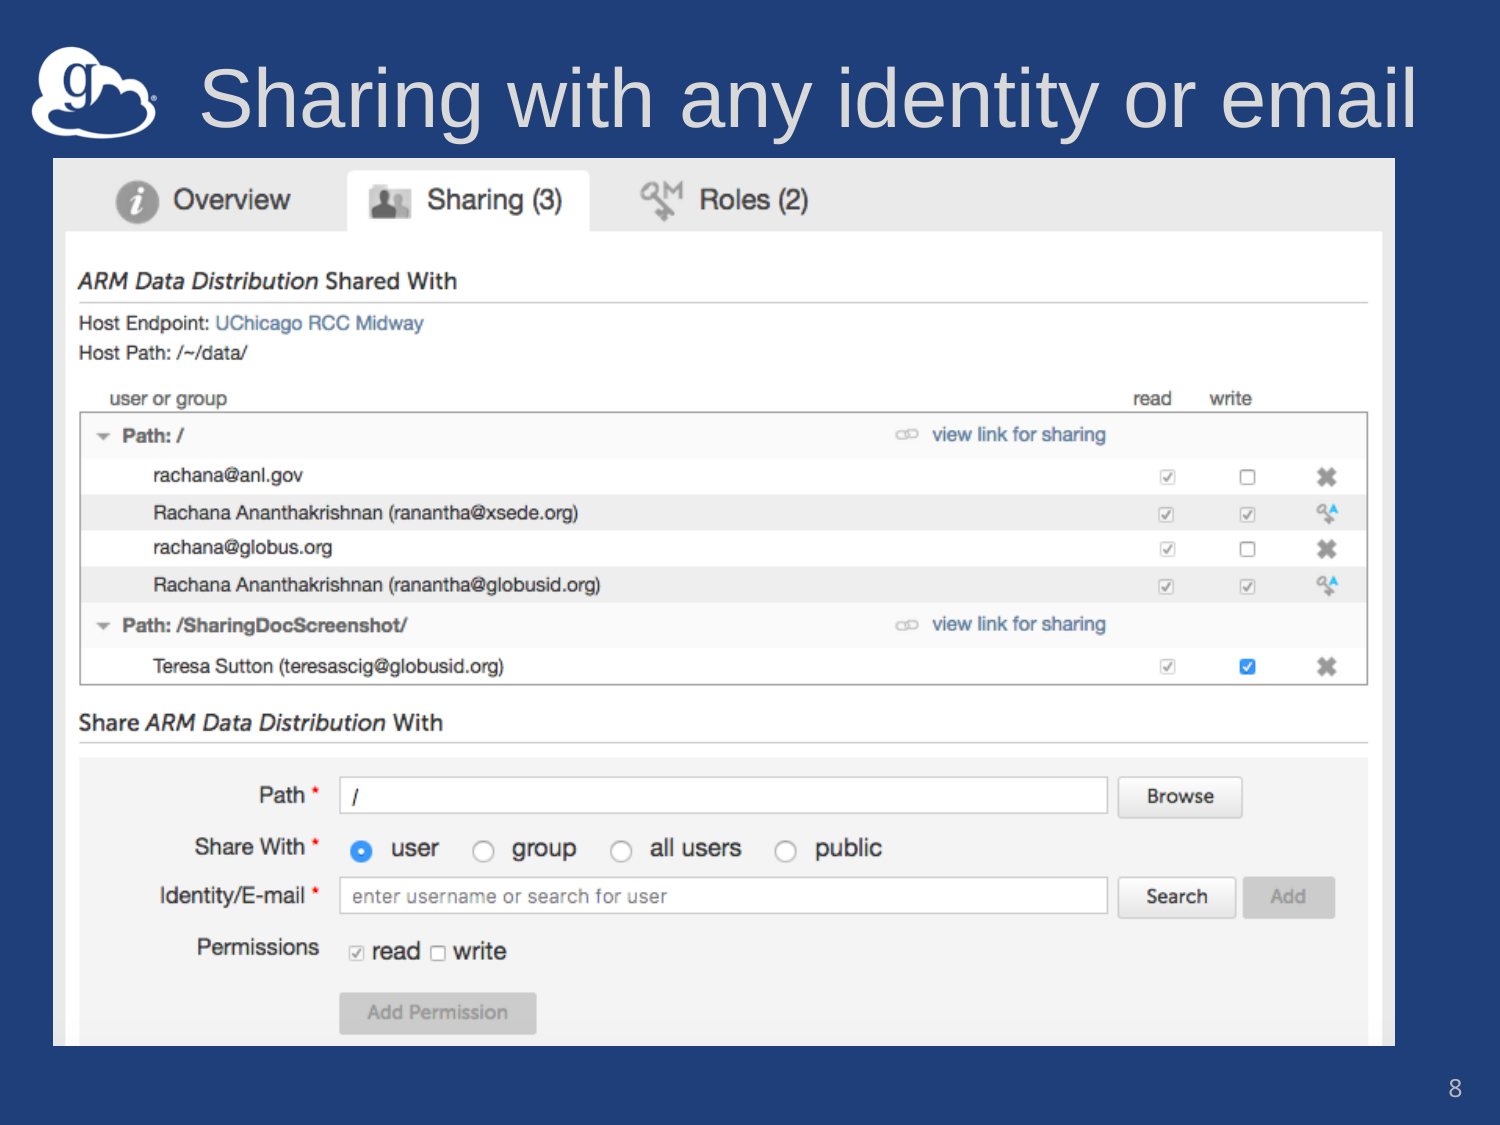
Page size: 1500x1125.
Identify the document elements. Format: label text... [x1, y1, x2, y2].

picture [53, 158, 1395, 1046]
slide_number 8 [1419, 1067, 1492, 1112]
picture [27, 44, 160, 143]
title Sharing with any identity or email [183, 0, 1500, 188]
